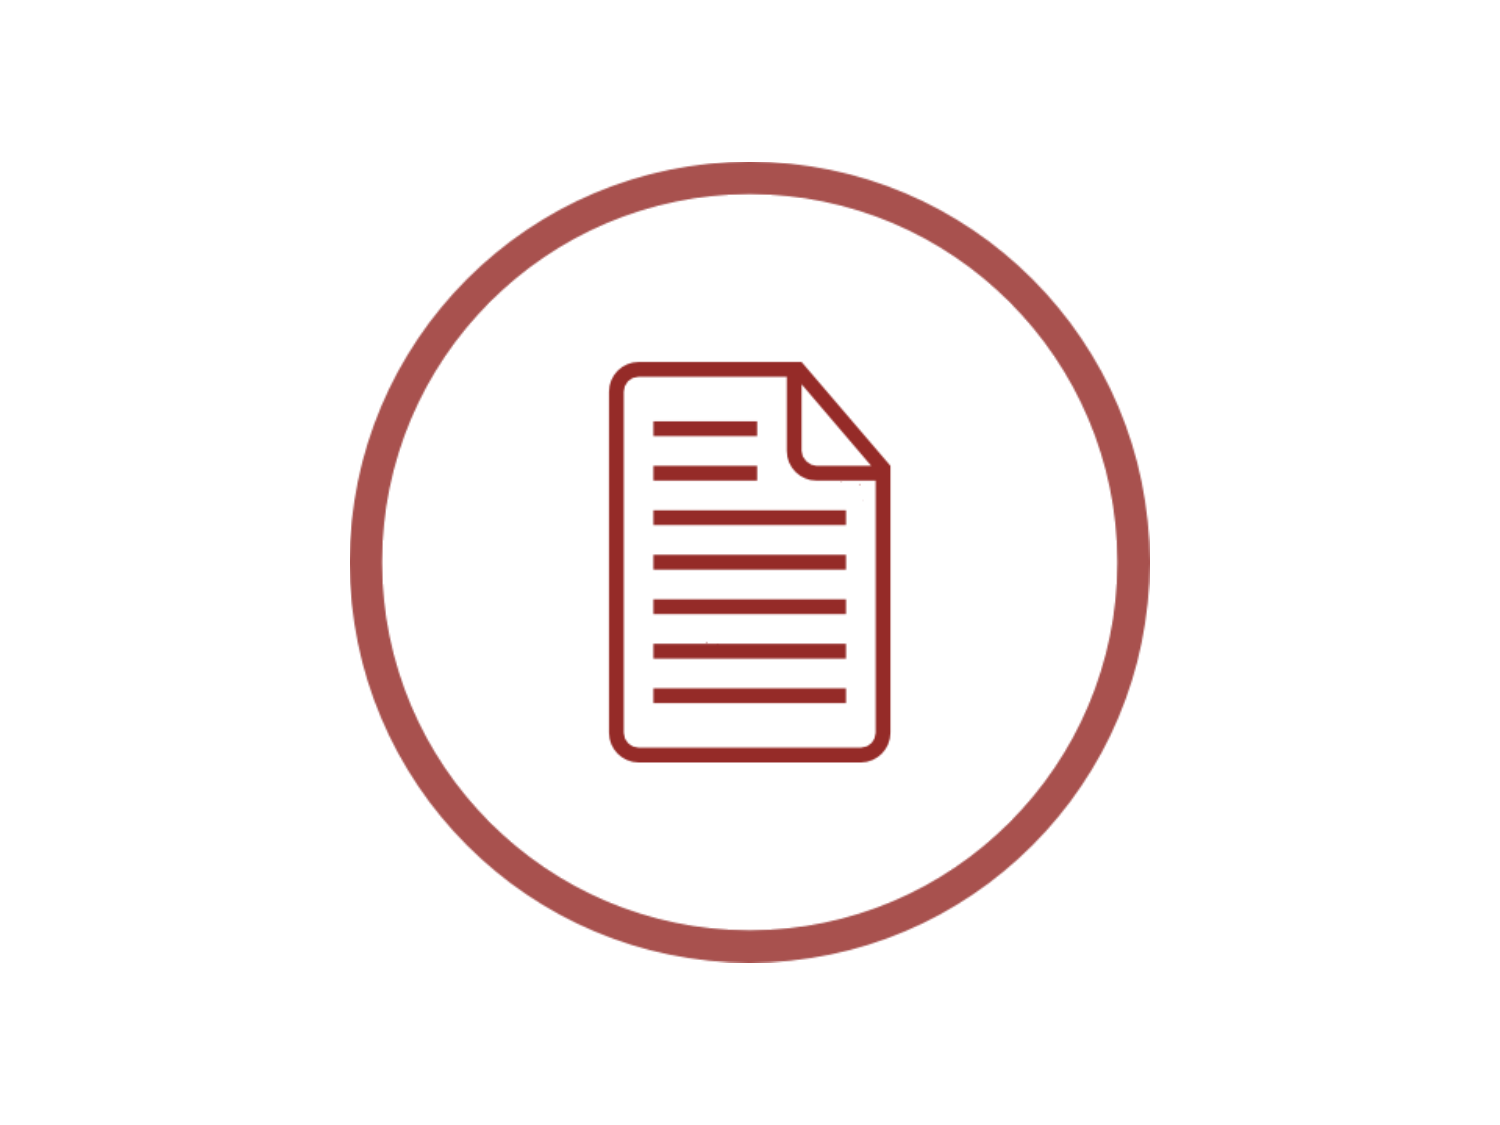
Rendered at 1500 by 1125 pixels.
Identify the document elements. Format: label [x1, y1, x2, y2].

picture [349, 162, 1151, 963]
